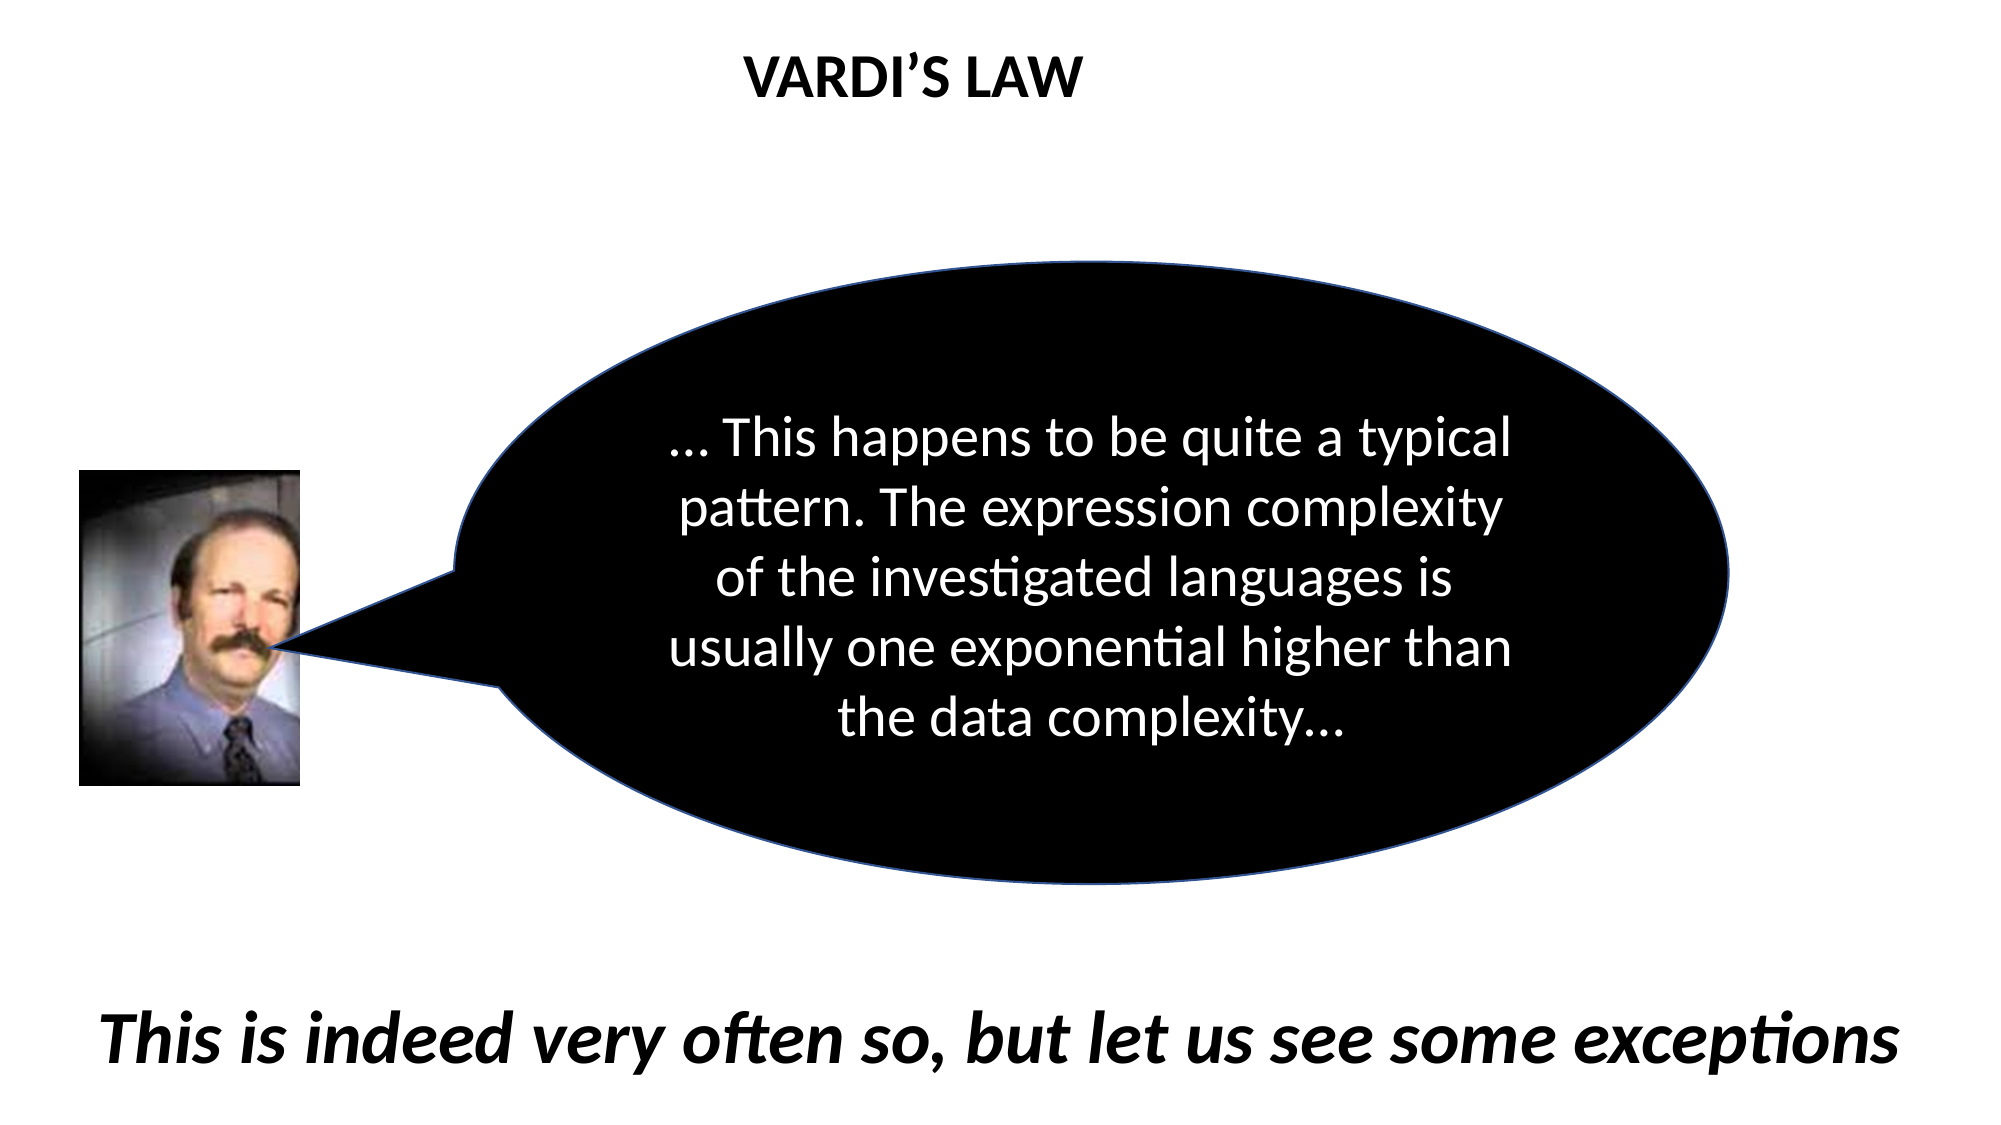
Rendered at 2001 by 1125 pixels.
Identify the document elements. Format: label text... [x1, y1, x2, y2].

text_box This is indeed very often so, but let us see some exceptions [82, 981, 1917, 1087]
text_box … This happens to be quite a typical pattern. The expression complexity of the investigated languages is usually one exponential higher than the data complexity… [300, 260, 1730, 886]
text_box VARDI’S LAW [728, 27, 1100, 118]
picture [79, 470, 300, 787]
